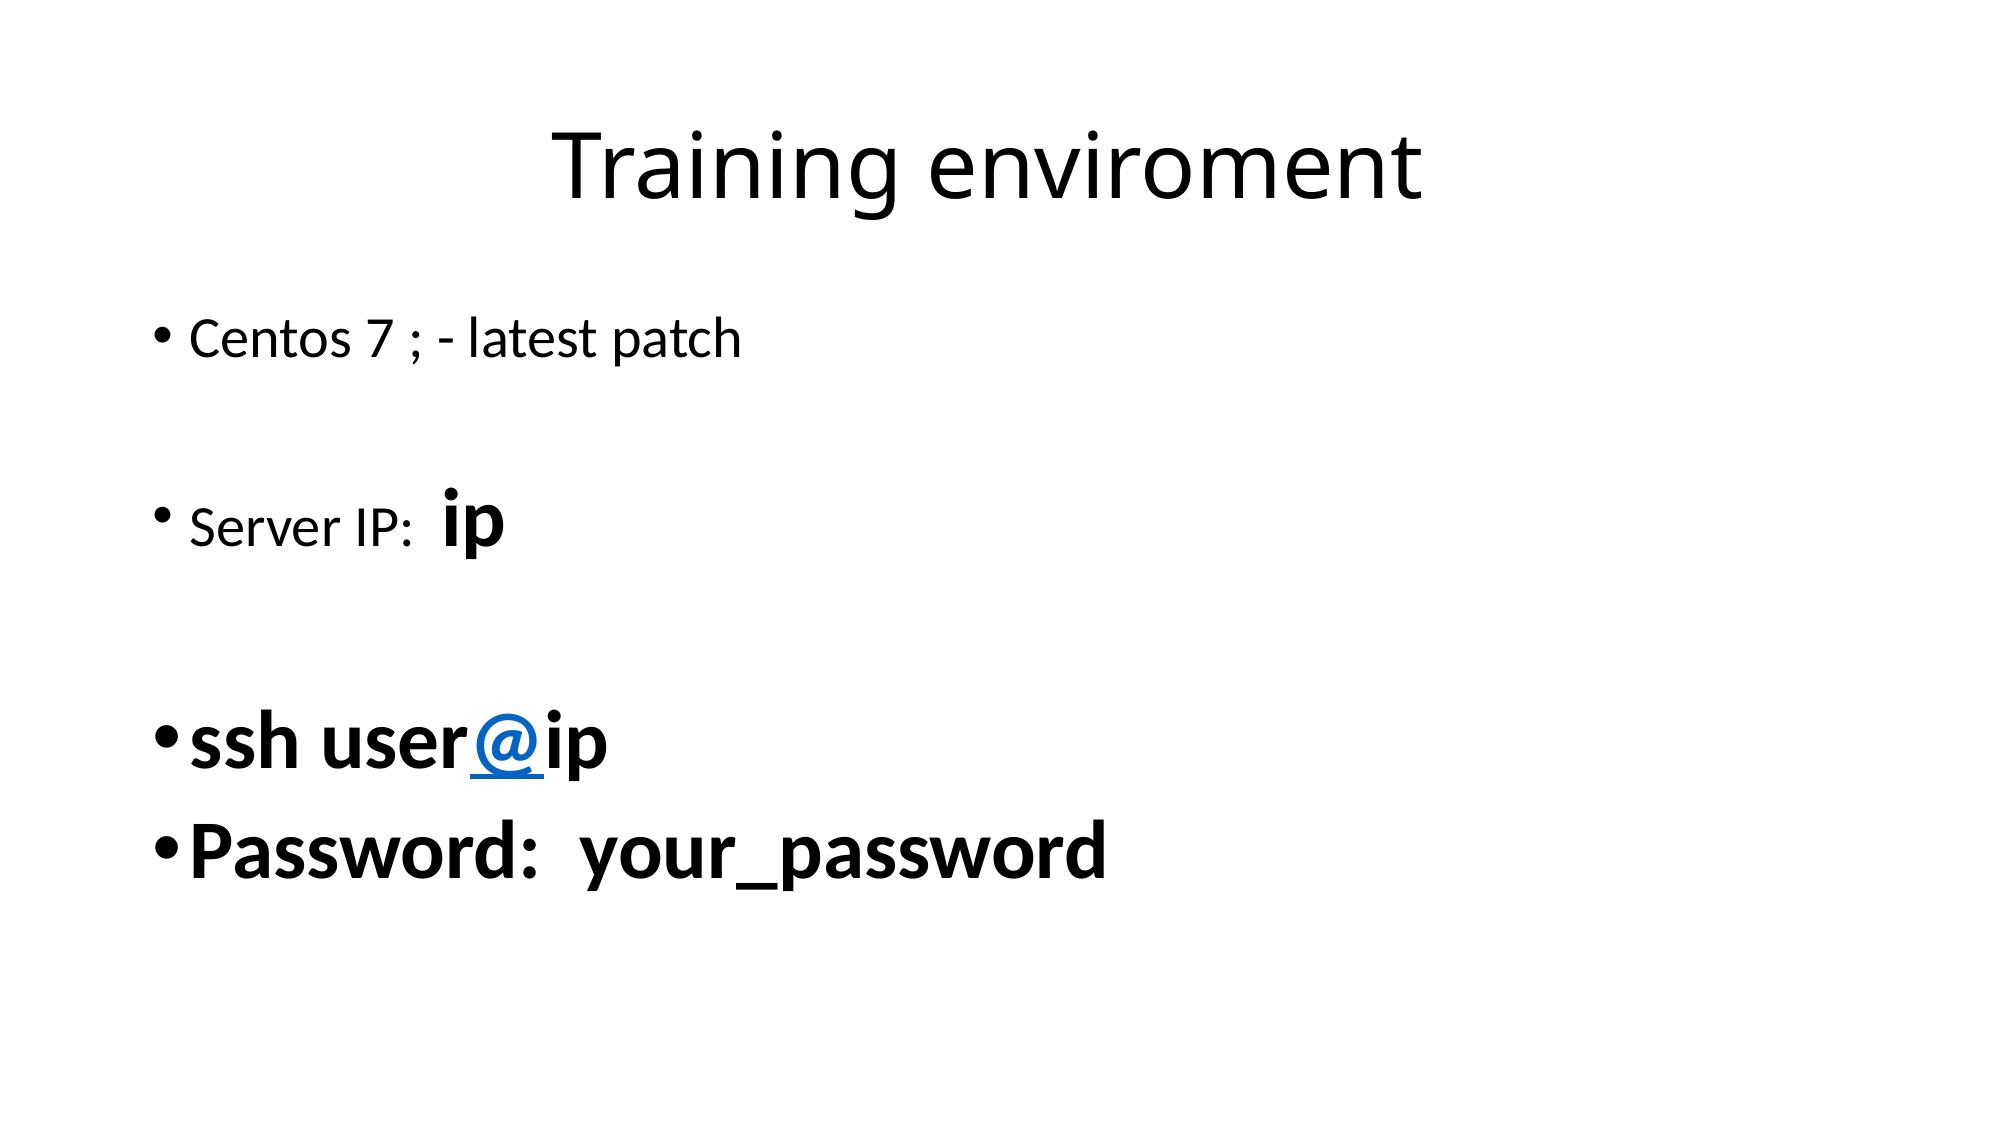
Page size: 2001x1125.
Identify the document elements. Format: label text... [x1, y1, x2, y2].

list Centos 7 ; - latest patch Server IP: ip ssh user@ip Password: your_password [137, 299, 1863, 1014]
title Training enviroment [137, 59, 1863, 278]
